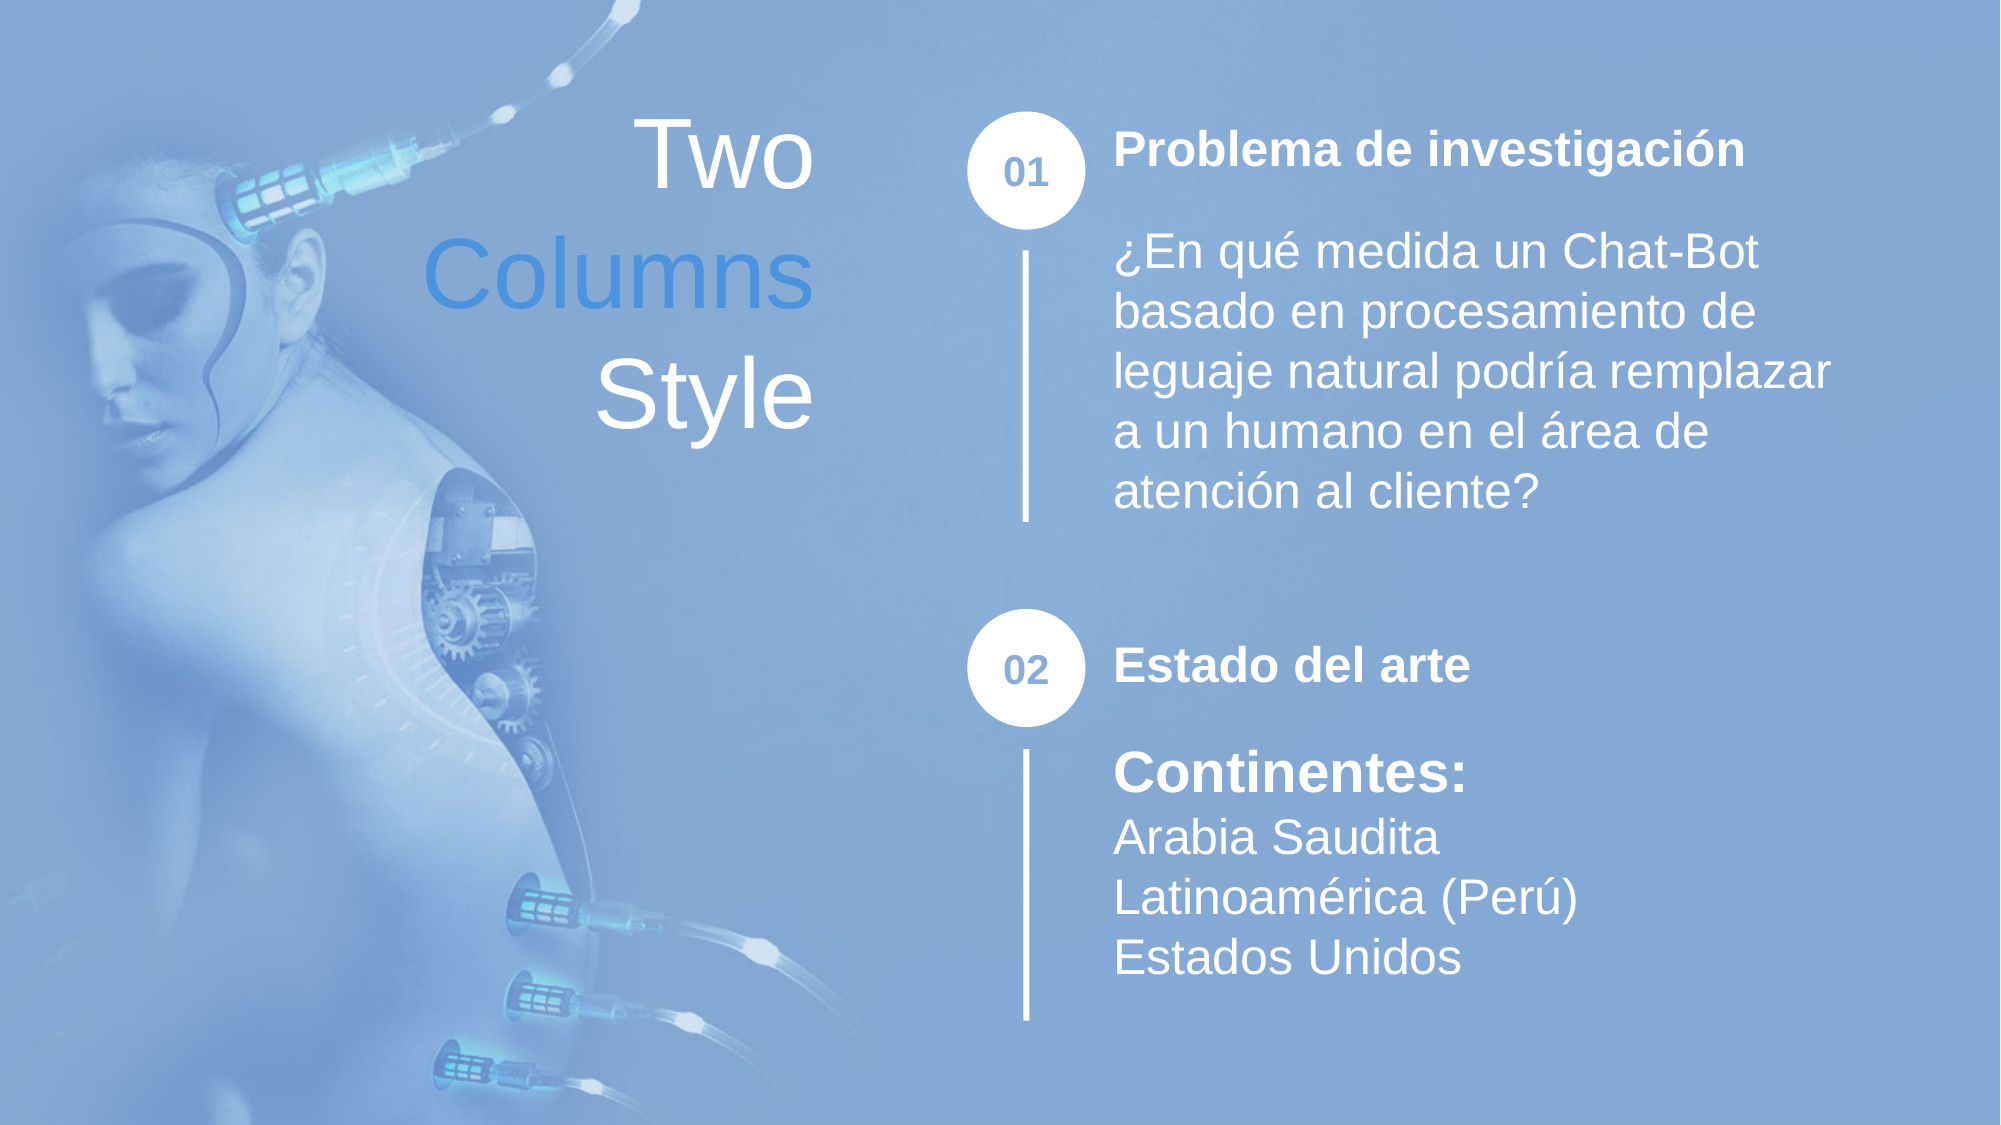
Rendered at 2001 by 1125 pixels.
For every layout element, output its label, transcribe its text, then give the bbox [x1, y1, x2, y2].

text_box Continentes: Arabia Saudita Latinoamérica (Perú) Estados Unidos [1098, 727, 1868, 1022]
text_box 02 [987, 635, 1065, 700]
text_box Estado del arte [1098, 625, 1868, 700]
text_box [1022, 249, 1030, 523]
text_box Problema de investigación [1098, 108, 1868, 184]
text_box Two Columns Style [328, 50, 831, 488]
text_box [966, 110, 1087, 231]
picture [0, 0, 2001, 1125]
text_box ¿En qué medida un Chat-Bot basado en procesamiento de leguaje natural podría remplazar a un humano en el área de atención al cliente? [1098, 211, 1868, 527]
text_box [1022, 748, 1030, 1022]
text_box [966, 607, 1087, 729]
text_box 01 [987, 137, 1065, 203]
